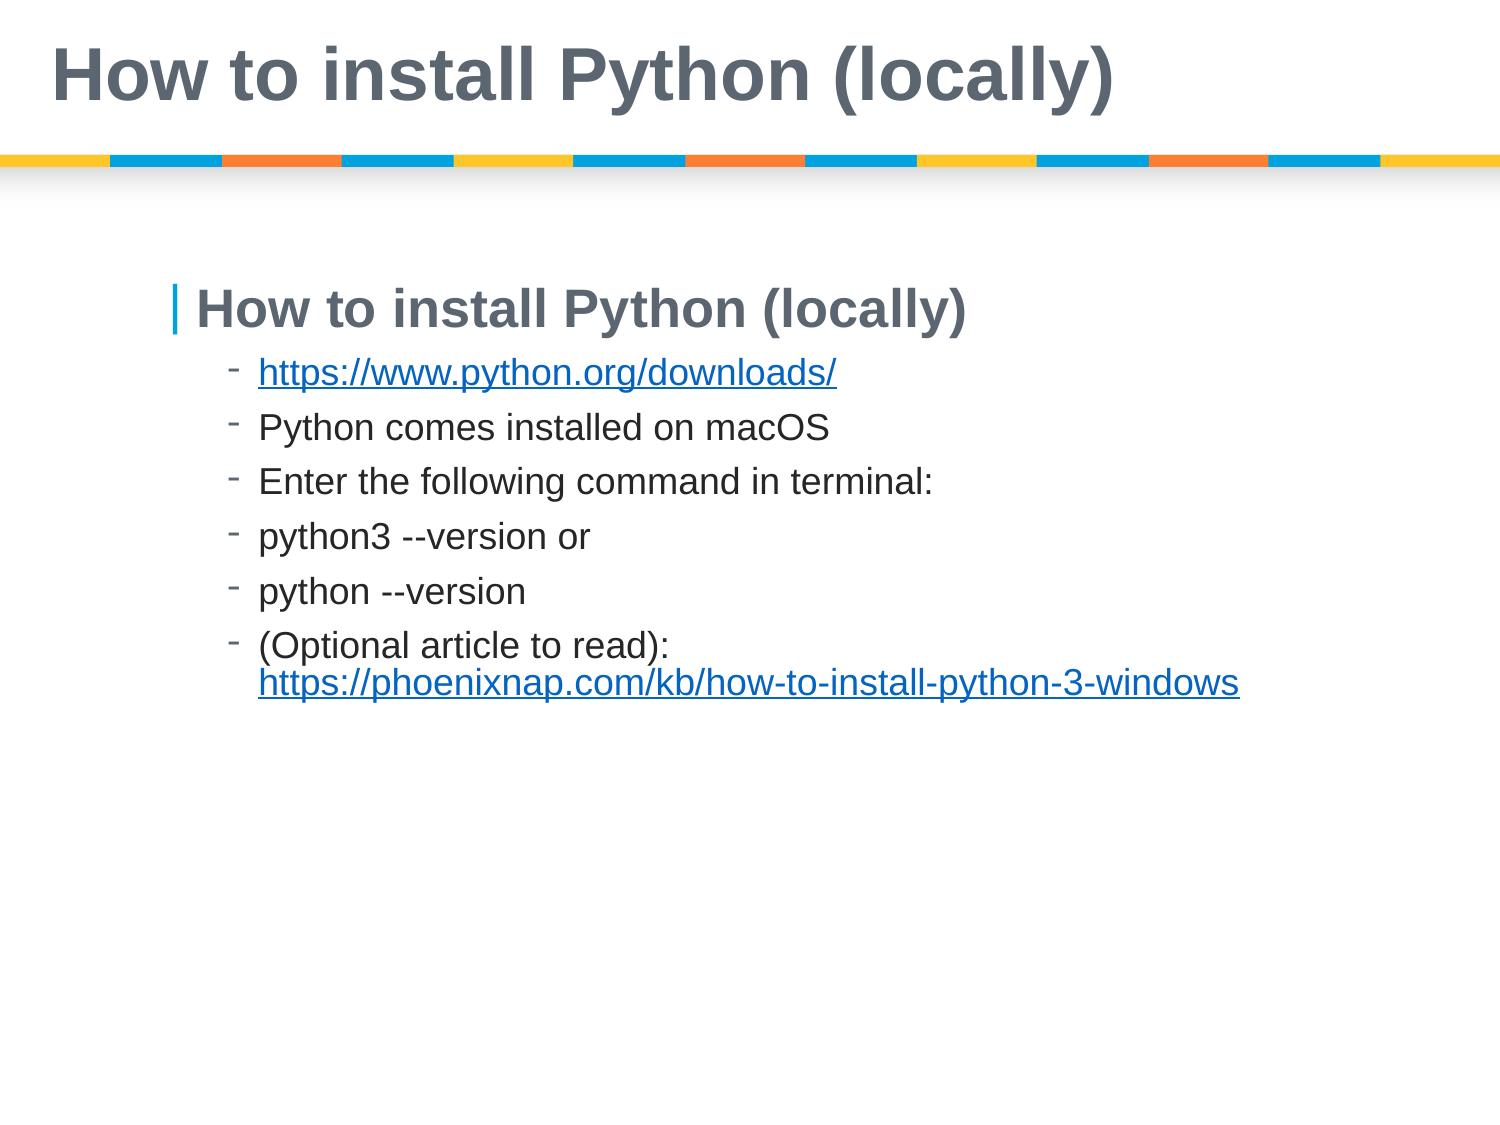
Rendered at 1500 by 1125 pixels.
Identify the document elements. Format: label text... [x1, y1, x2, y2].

title How to install Python (locally) [35, 0, 1465, 154]
list How to install Python (locally) https://www.python.org/downloads/ Python comes installed on macOS Enter the following command in terminal: python3 --version or python --version (Optional article to read): https://phoenixnap.com/kb/how-to-install-python-3-windows [153, 278, 1326, 847]
